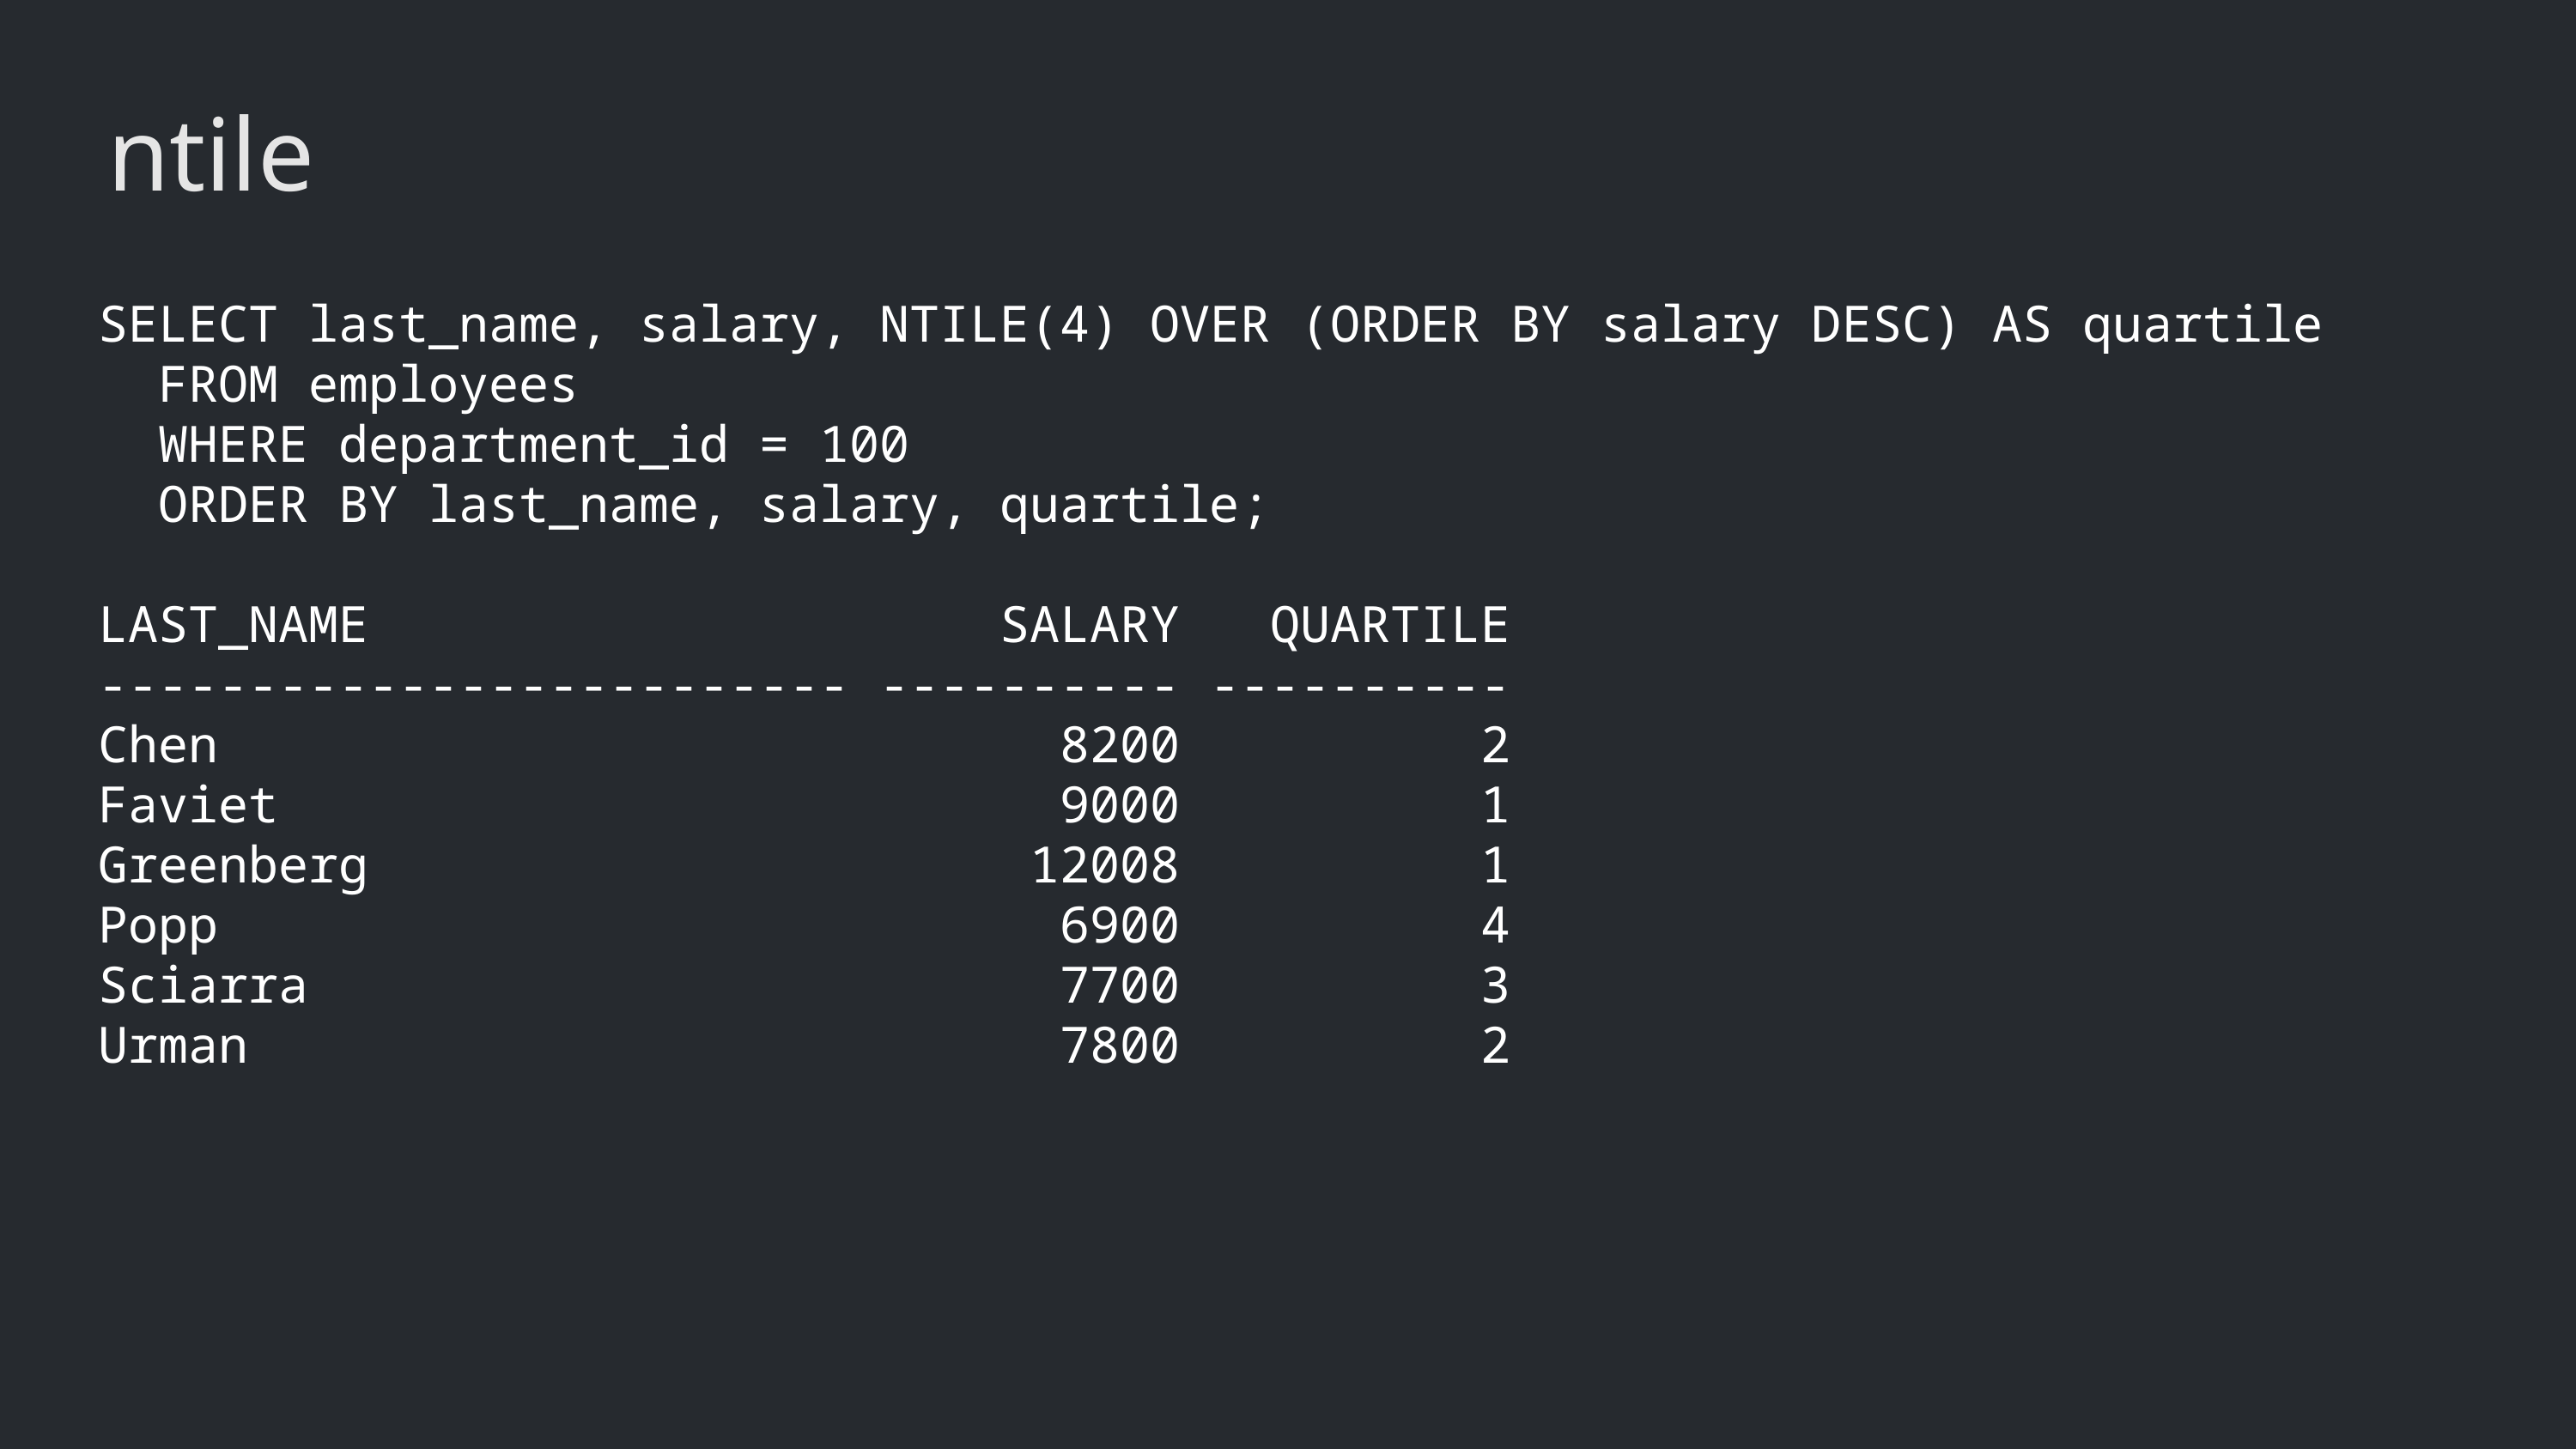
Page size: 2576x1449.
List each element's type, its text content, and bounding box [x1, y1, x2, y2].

text_box SELECT last_name, salary, NTILE(4) OVER (ORDER BY salary DESC) AS quartile FROM employees WHERE department_id = 100 ORDER BY last_name, salary, quartile; LAST_NAME SALARY QUARTILE ------------------------- ---------- ---------- Chen 8200 2 Faviet 9000 1 Greenberg 12008 1 Popp 6900 4 Sciarra 7700 3 Urman 7800 2 [85, 285, 2576, 1079]
list ntile [107, 110, 2415, 285]
